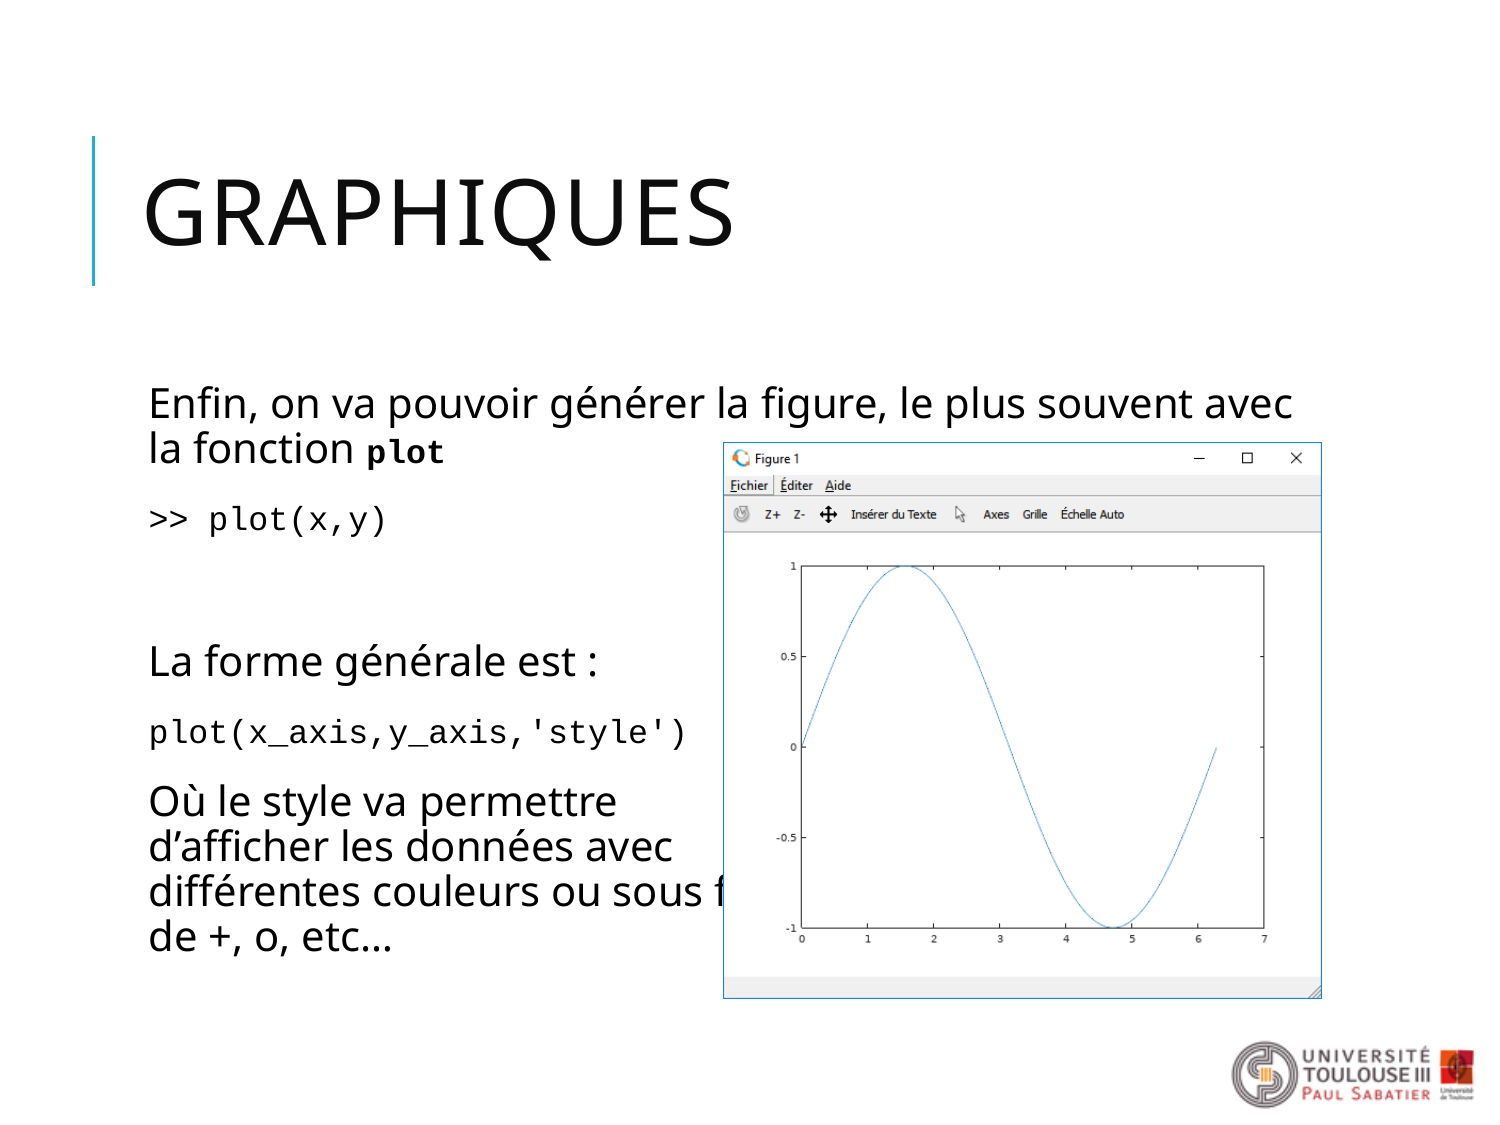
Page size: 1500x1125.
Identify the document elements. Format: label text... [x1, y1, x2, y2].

picture [1222, 1030, 1482, 1117]
list Enfin, on va pouvoir générer la figure, le plus souvent avec la fonction plot >> plot(x,y) La forme générale est : plot(x_axis,y_axis,'style') Où le style va permettre d’afficher les données avec différentes couleurs ou sous forme de +, o, etc… [126, 375, 1322, 1035]
title Graphiques [126, 96, 1322, 342]
picture [723, 441, 1323, 999]
